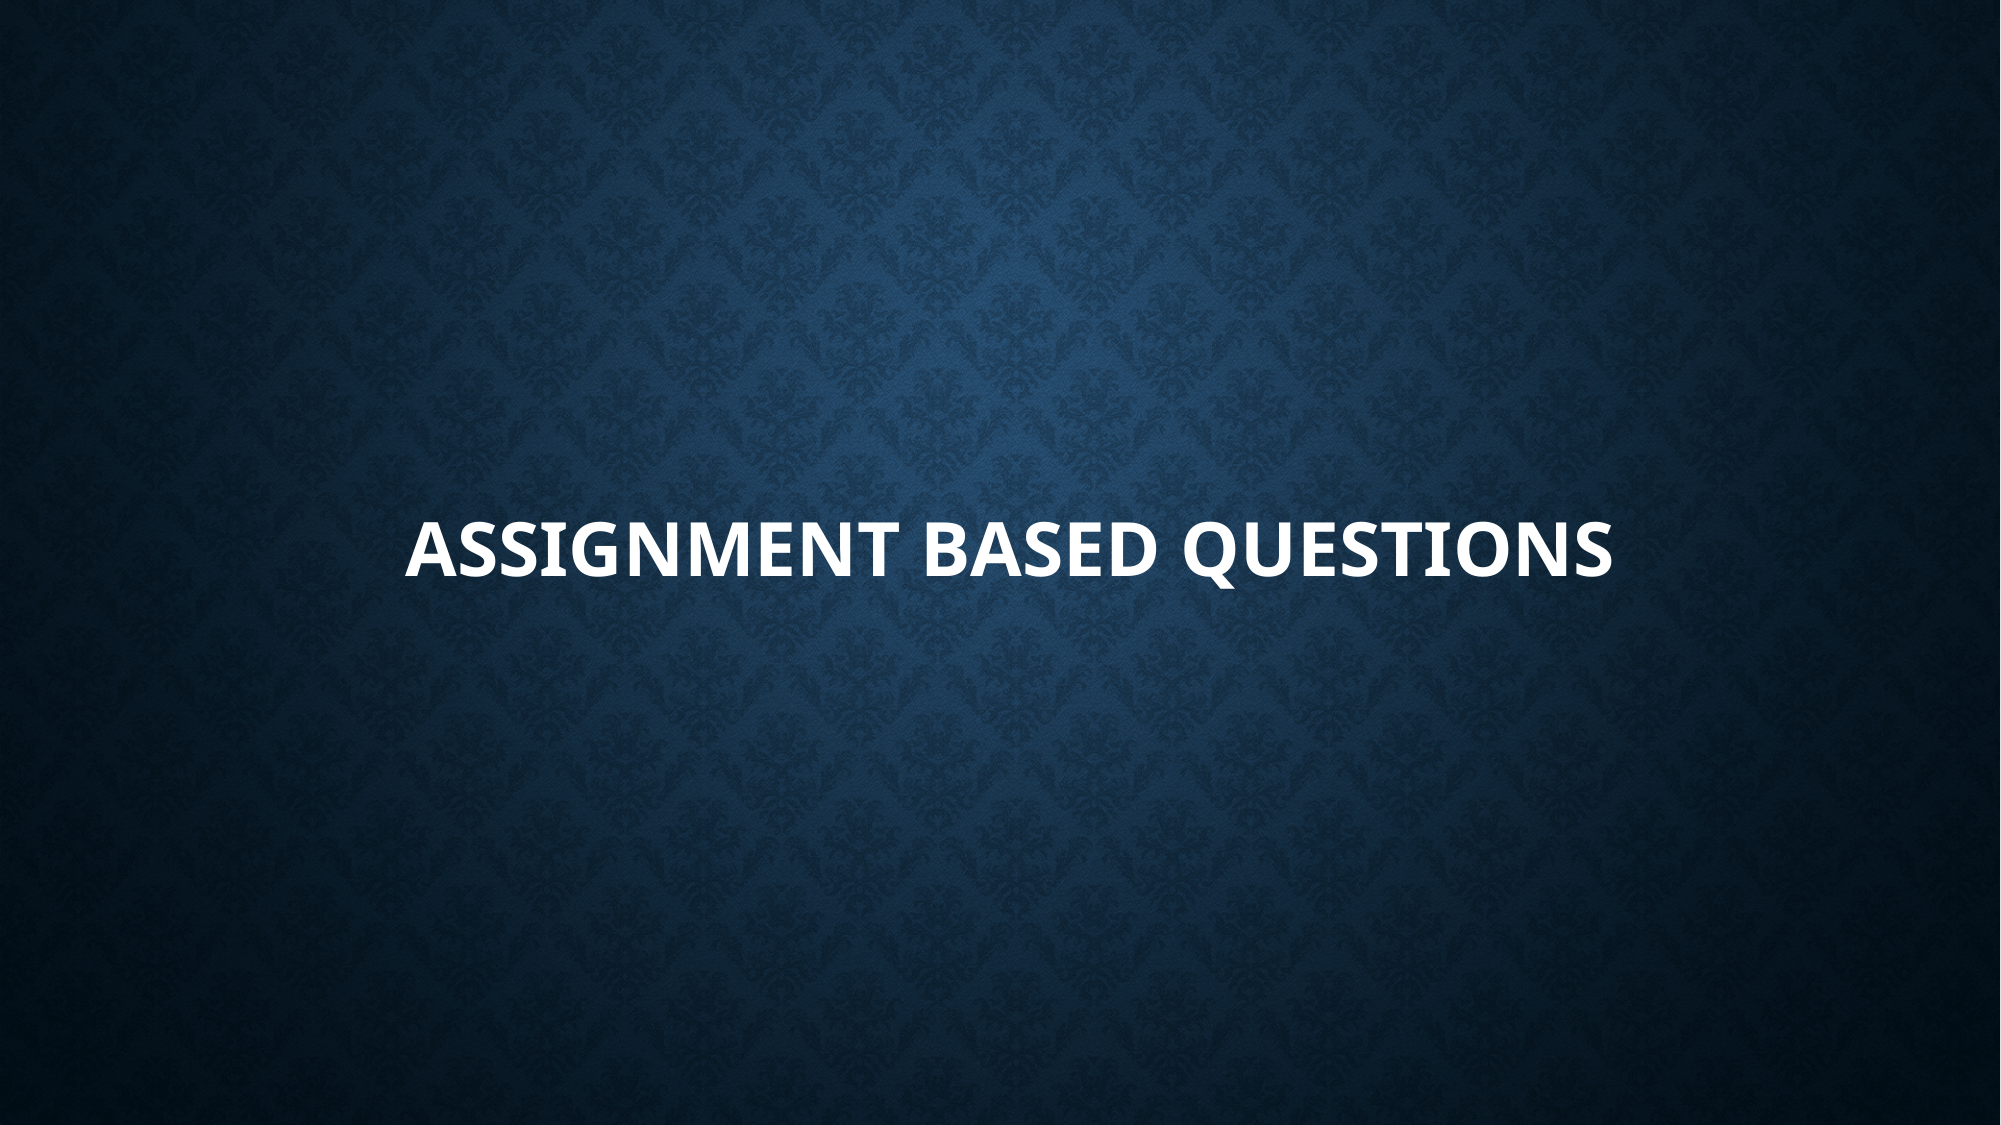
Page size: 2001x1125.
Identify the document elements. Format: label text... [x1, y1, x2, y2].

title ASSIGNMENT BASED QUESTIONS [161, 443, 1860, 662]
